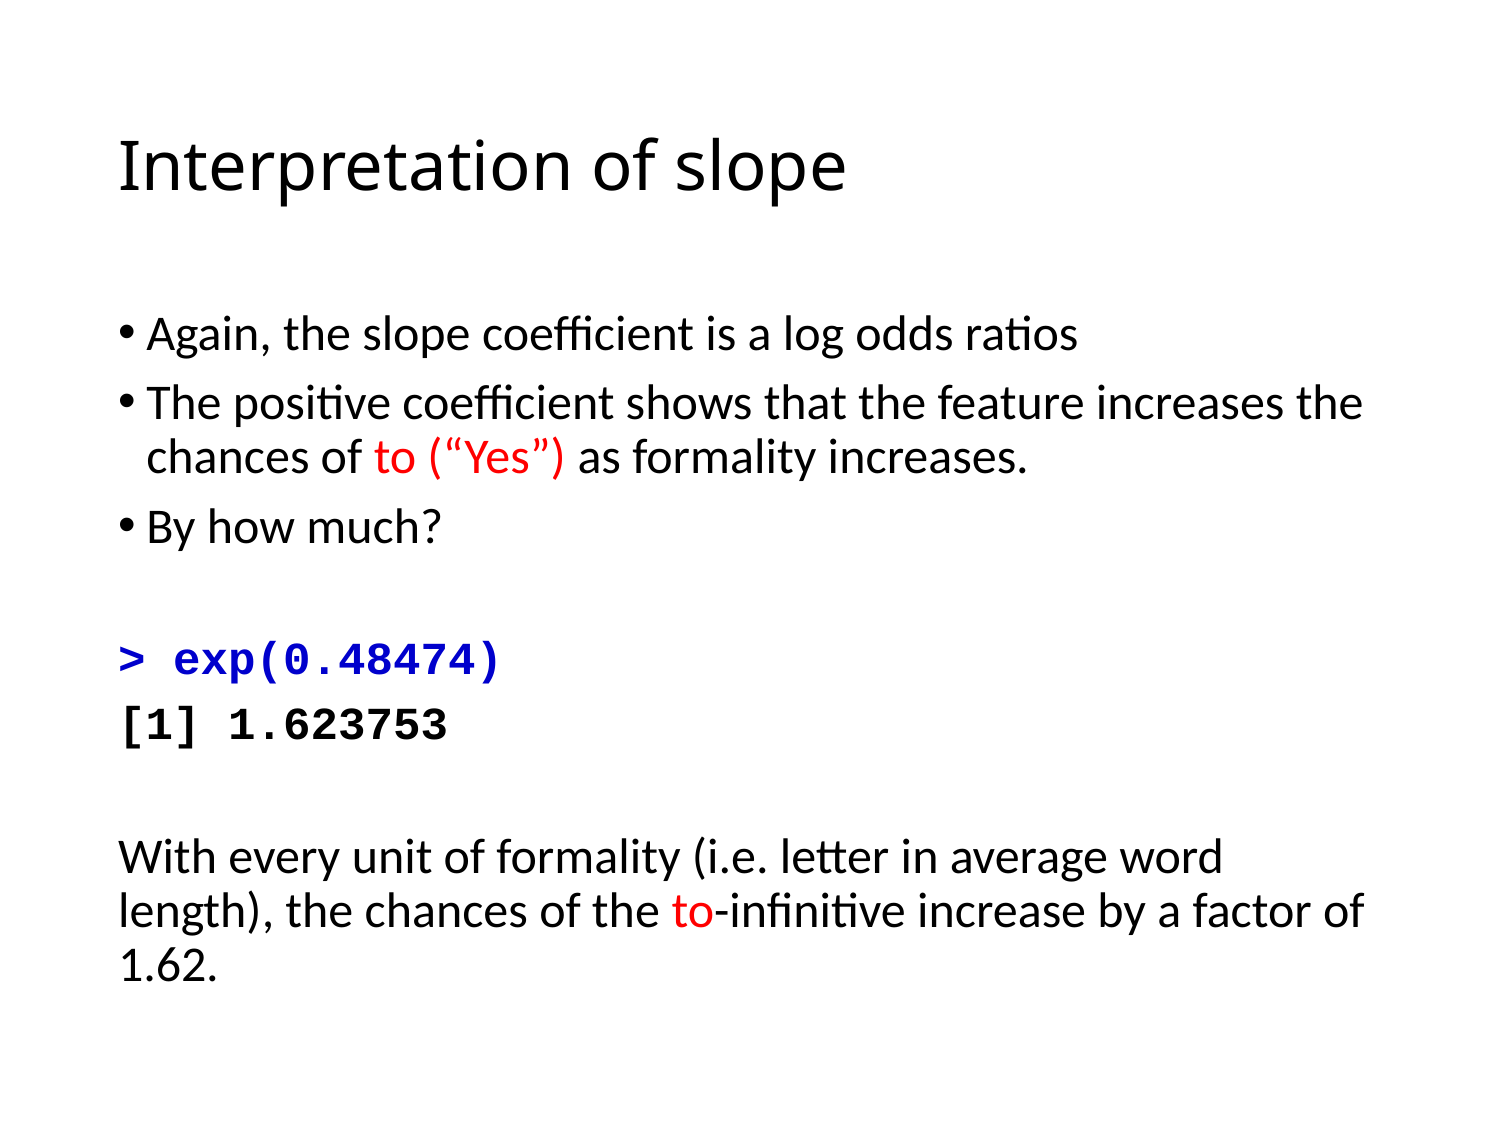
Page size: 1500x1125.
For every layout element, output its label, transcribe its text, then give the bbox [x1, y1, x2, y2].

title Interpretation of slope [103, 59, 1397, 278]
list Again, the slope coefficient is a log odds ratios The positive coefficient shows that the feature increases the chances of to (“Yes”) as formality increases. By how much? > exp(0.48474) [1] 1.623753 With every unit of formality (i.e. letter in average word length), the chances of the to-infinitive increase by a factor of 1.62. [103, 299, 1397, 1014]
